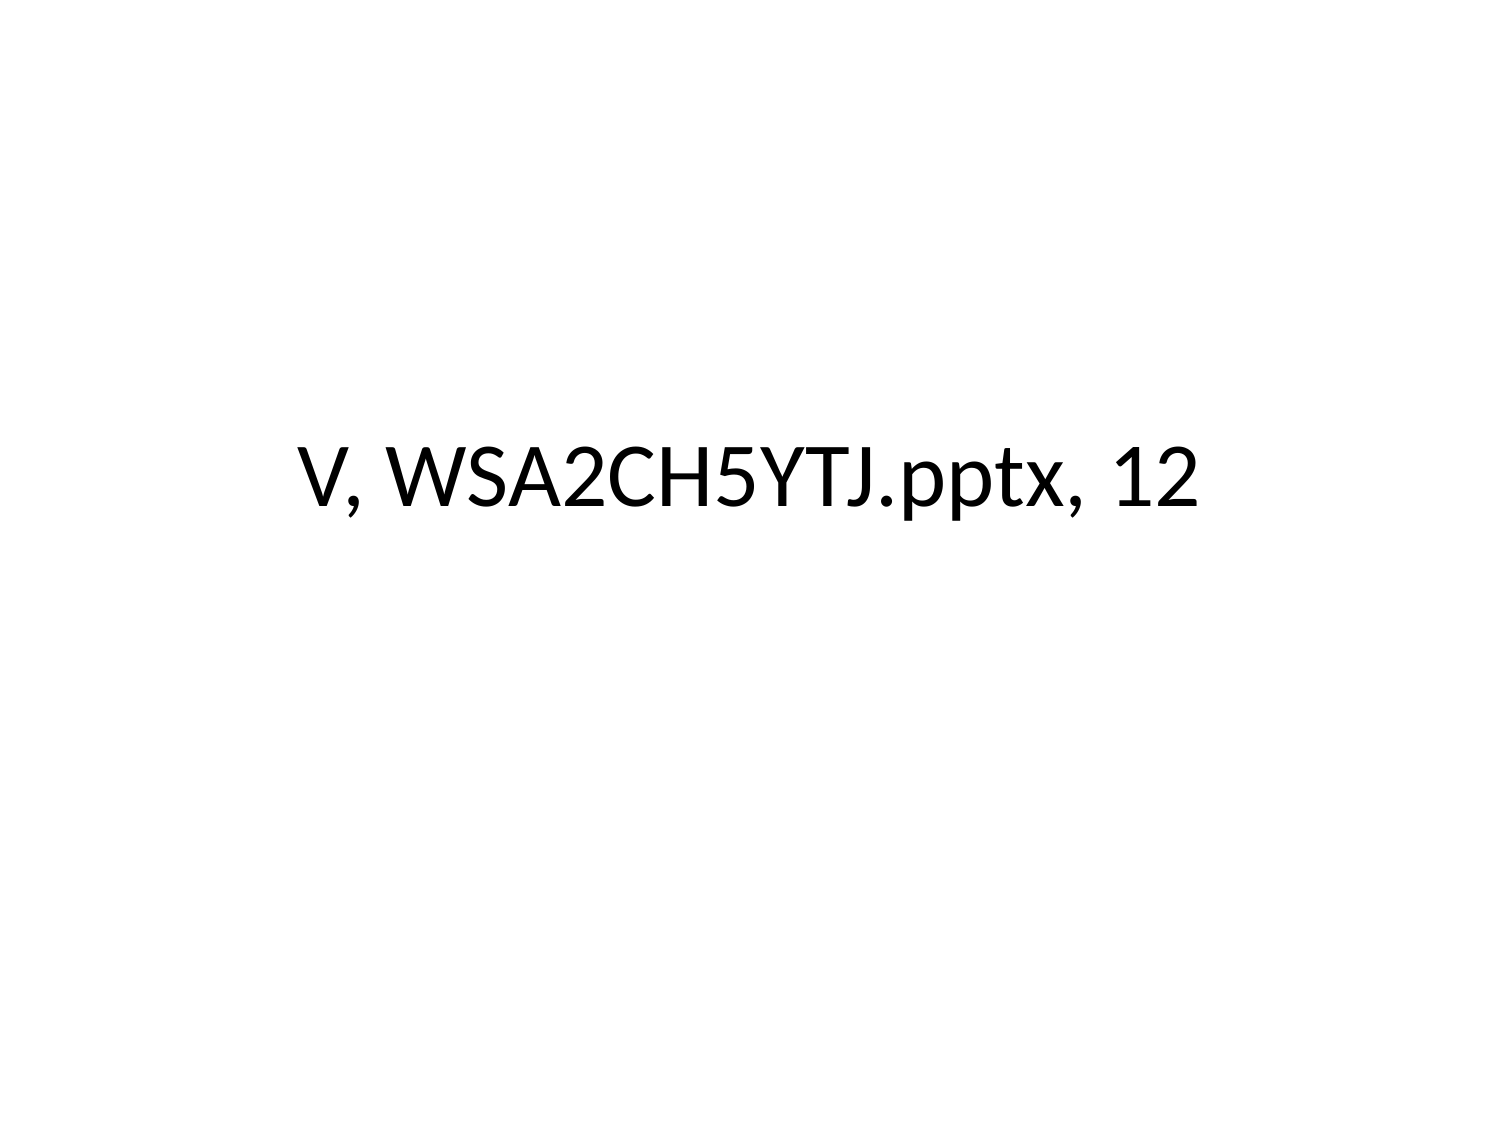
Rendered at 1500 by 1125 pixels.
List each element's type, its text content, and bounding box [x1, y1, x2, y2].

title V, WSA2CH5YTJ.pptx, 12 [112, 349, 1388, 591]
